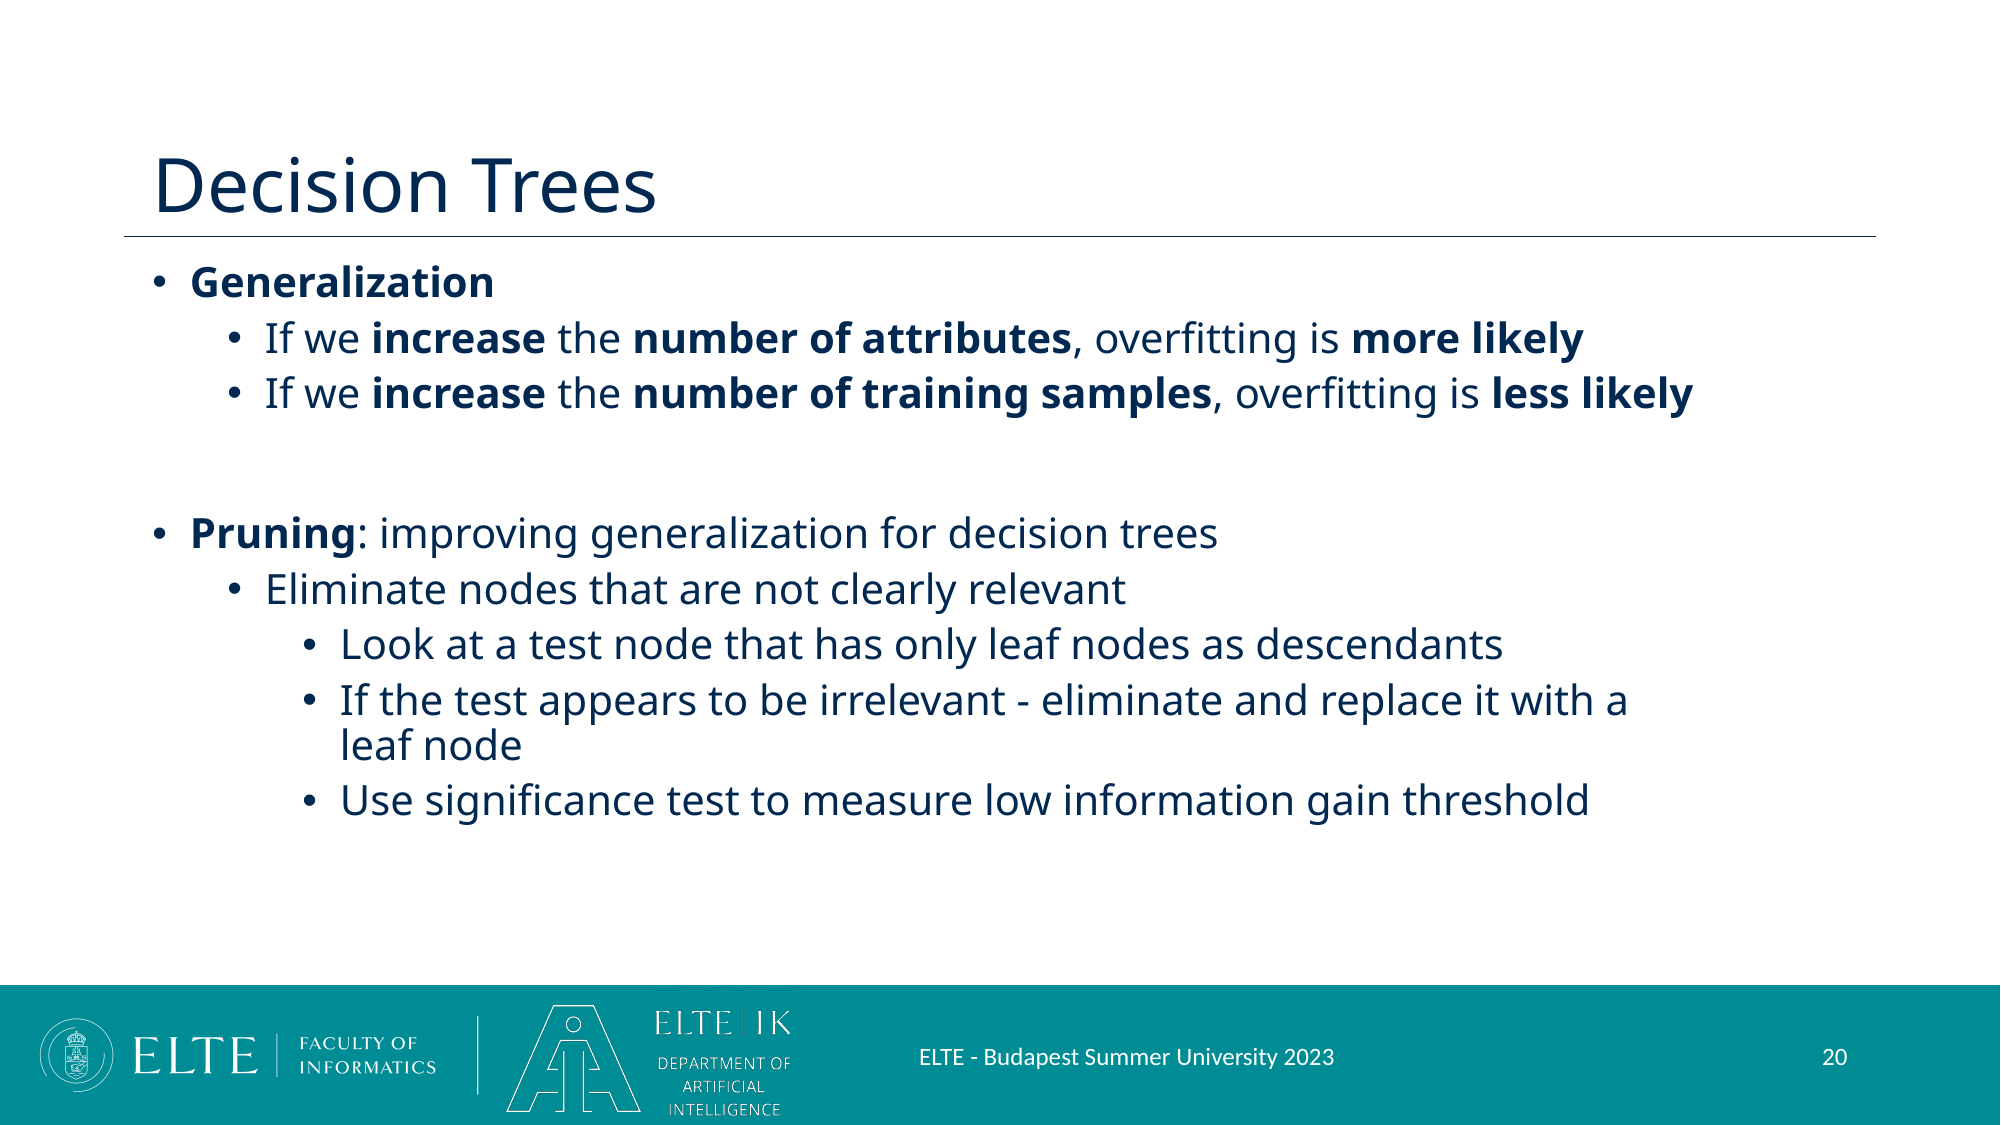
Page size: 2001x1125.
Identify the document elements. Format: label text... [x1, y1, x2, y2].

list Generalization If we increase the number of attributes, overfitting is more likely If we increase the number of training samples, overfitting is less likely Pruning: improving generalization for decision trees Eliminate nodes that are not clearly relevant Look at a test node that has only leaf nodes as descendants If the test appears to be irrelevant - eliminate and replace it with a leaf node Use significance test to measure low information gain threshold [137, 254, 1717, 968]
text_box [504, 990, 790, 1120]
footer ELTE - Budapest Summer University 2023 [790, 1025, 1465, 1085]
slide_number 20 [1563, 1026, 1863, 1085]
title Decision Trees [137, 59, 1863, 237]
picture [0, 985, 2000, 1125]
